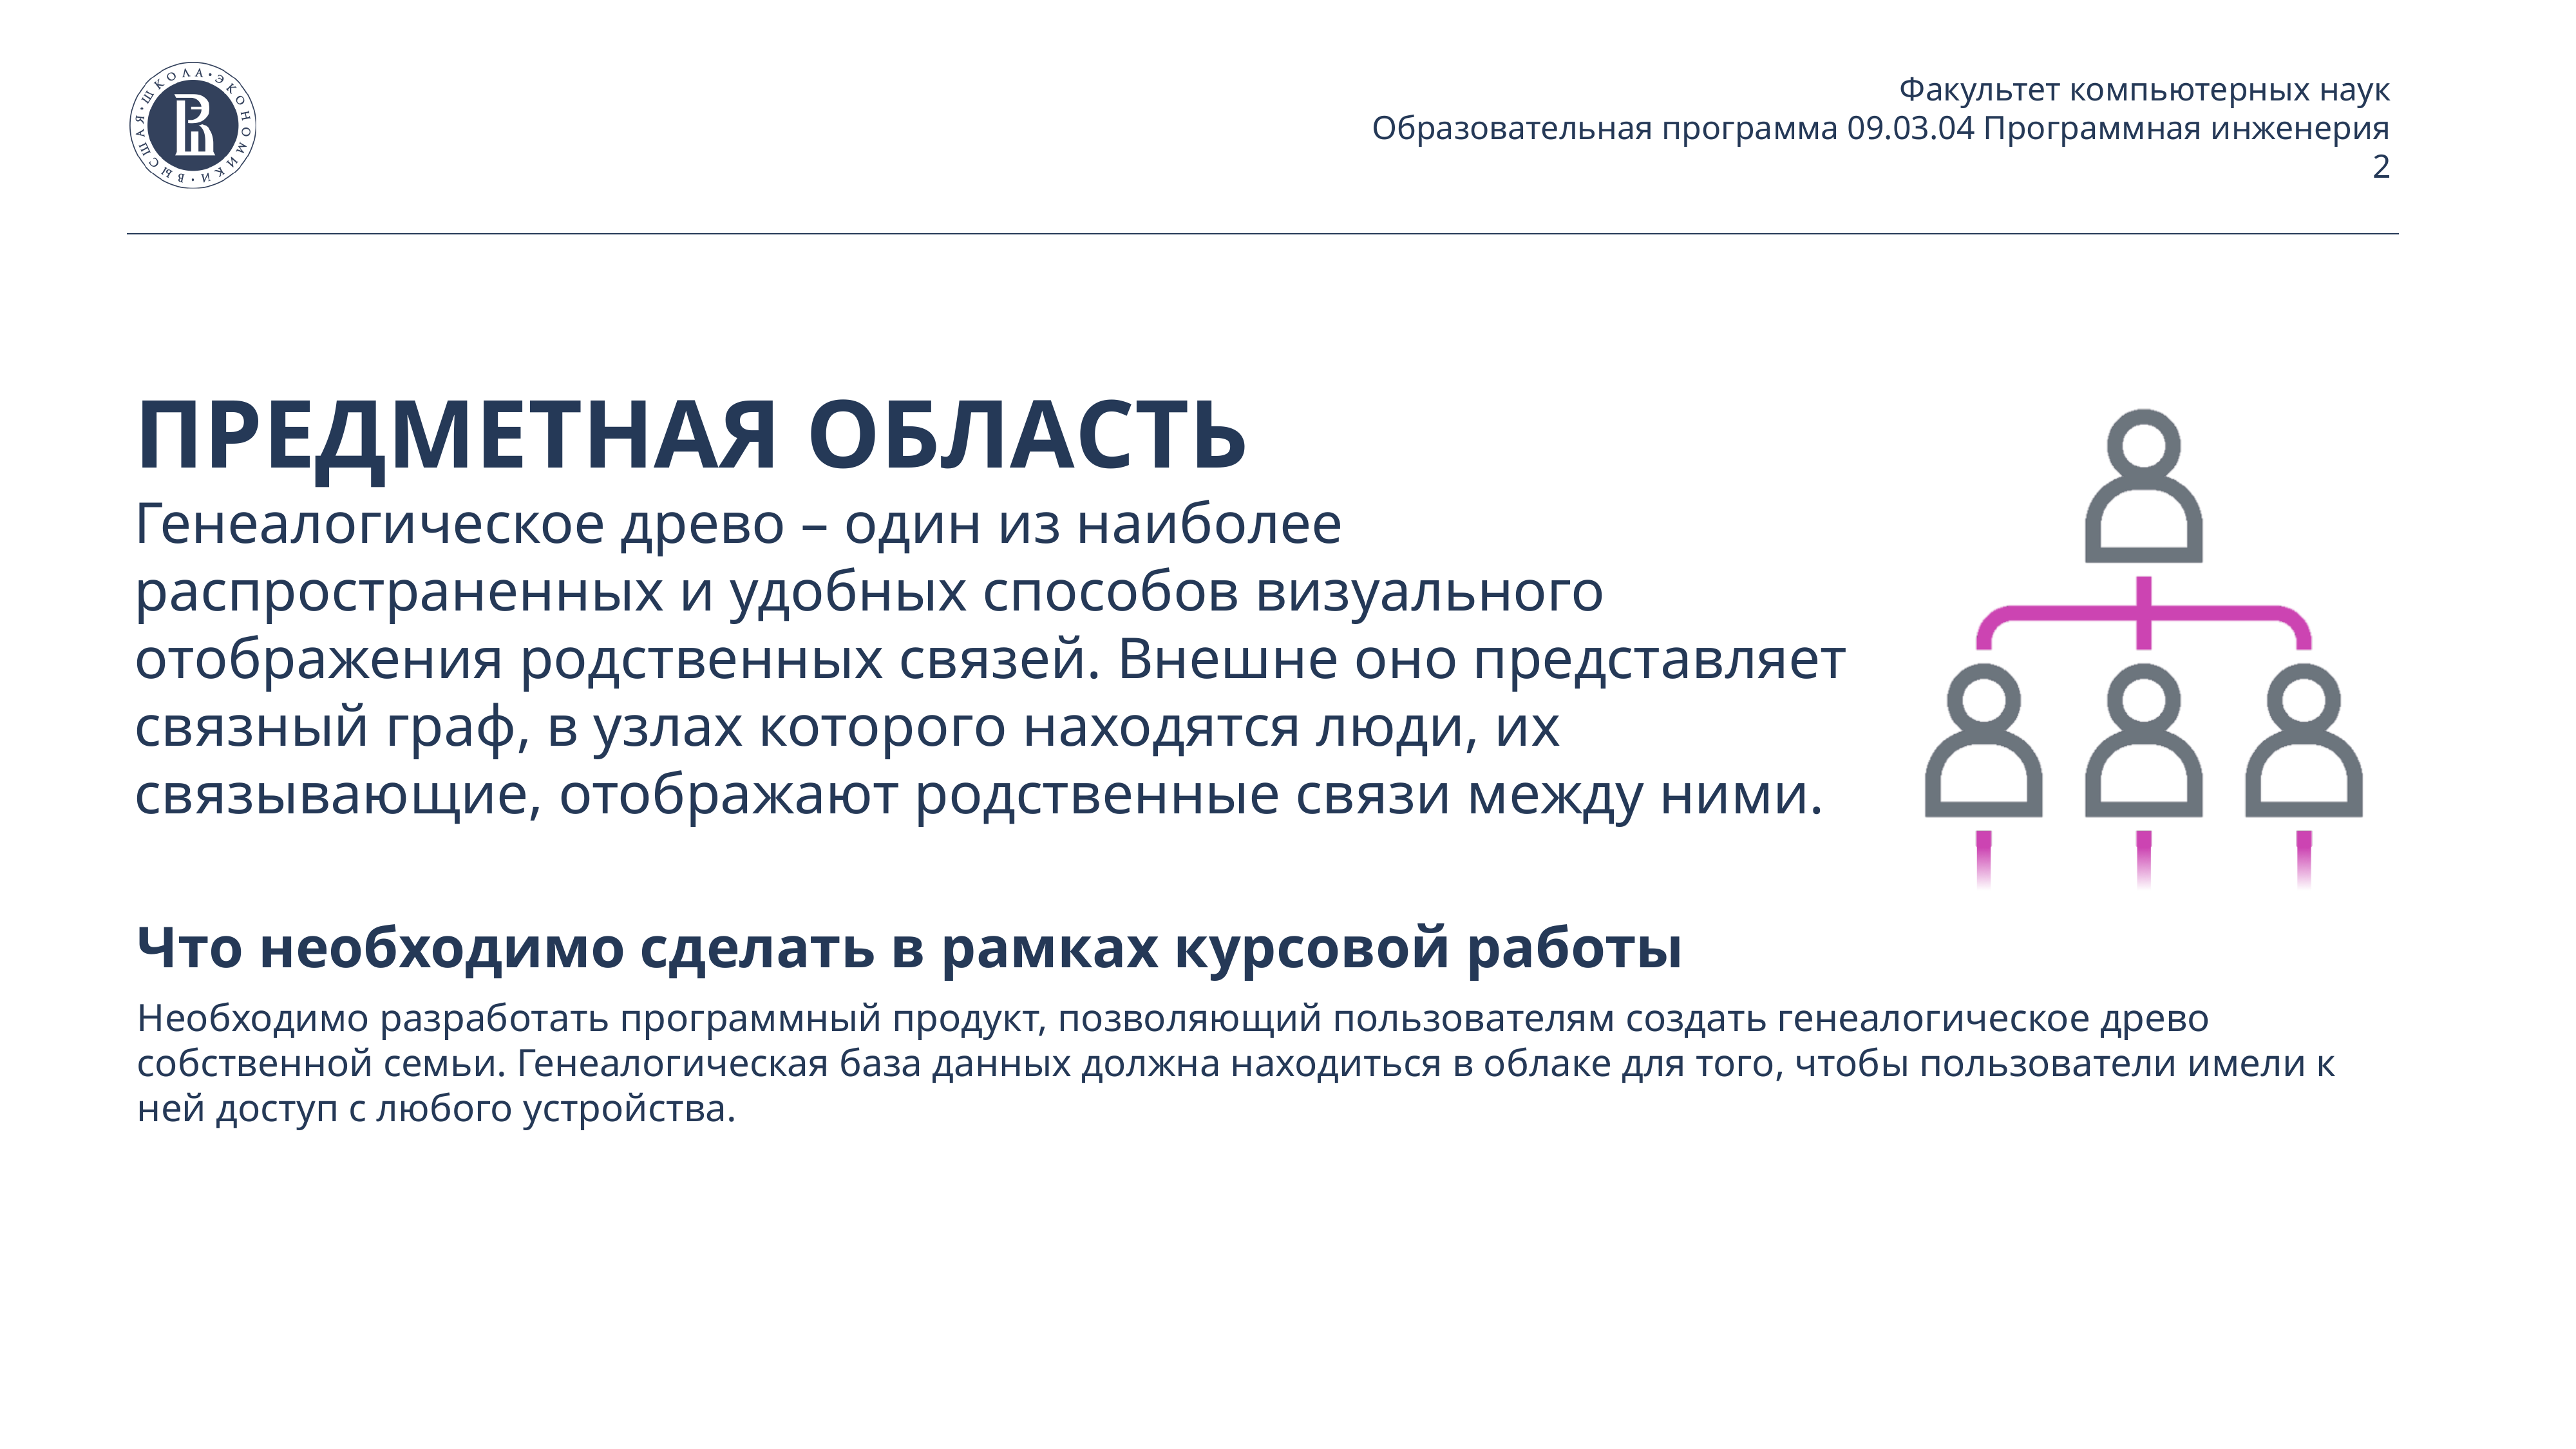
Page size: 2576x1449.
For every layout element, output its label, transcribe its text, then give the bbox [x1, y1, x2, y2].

picture [1886, 381, 2402, 896]
text_box Предметная область Генеалогическое древо – один из наиболее распространенных и удобных способов визуального отображения родственных связей. Внешне оно представляет связный граф, в узлах которого находятся люди, их связывающие, отображают родственные связи между ними. [126, 366, 1886, 846]
picture [129, 62, 256, 189]
text_box Необходимо разработать программный продукт, позволяющий пользователям создать генеалогическое древо собственной семьи. Генеалогическая база данных должна находиться в облаке для того, чтобы пользователи имели к ней доступ с любого устройства. [129, 986, 2402, 1449]
text_box Факультет компьютерных наук Образовательная программа 09.03.04 Программная инженерия 2 [1198, 61, 2399, 193]
text_box Что необходимо сделать в рамках курсовой работы [129, 846, 1828, 987]
